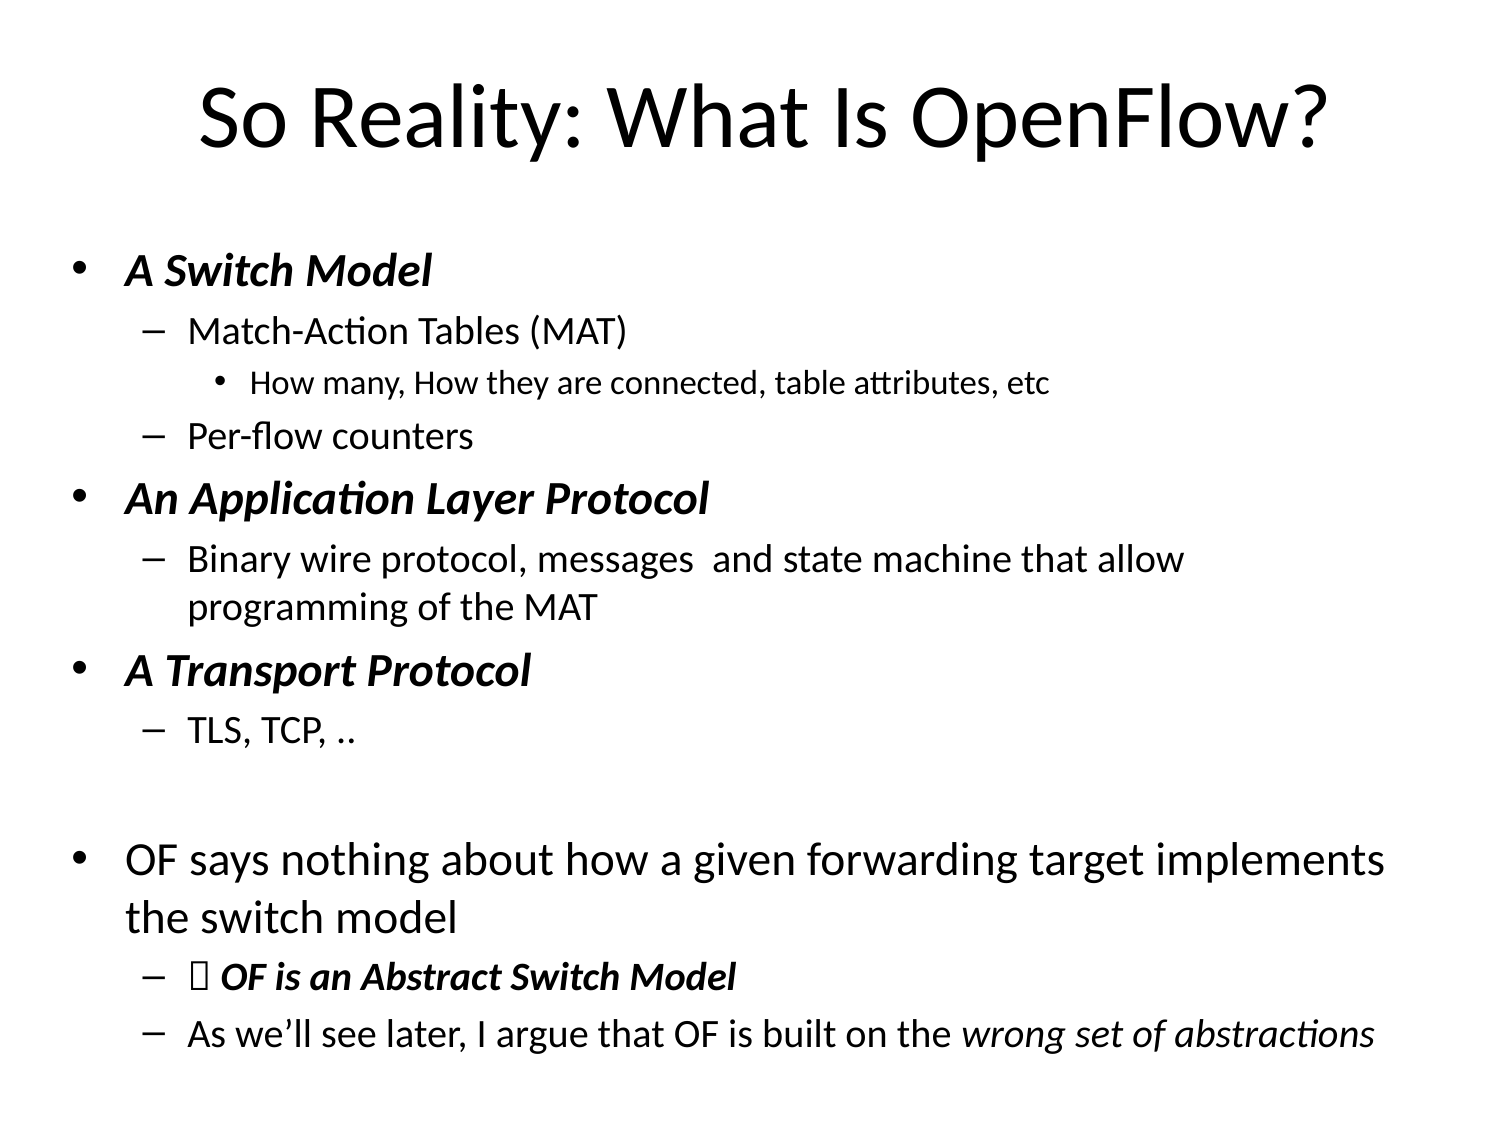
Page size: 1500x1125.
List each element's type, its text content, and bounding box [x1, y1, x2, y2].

list A Switch Model Match-Action Tables (MAT) How many, How they are connected, table attributes, etc Per-flow counters An Application Layer Protocol Binary wire protocol, messages and state machine that allow programming of the MAT A Transport Protocol TLS, TCP, .. OF says nothing about how a given forwarding target implements the switch model  OF is an Abstract Switch Model As we’ll see later, I argue that OF is built on the wrong set of abstractions [56, 231, 1407, 1109]
title So Reality: What Is OpenFlow? [102, 38, 1430, 183]
